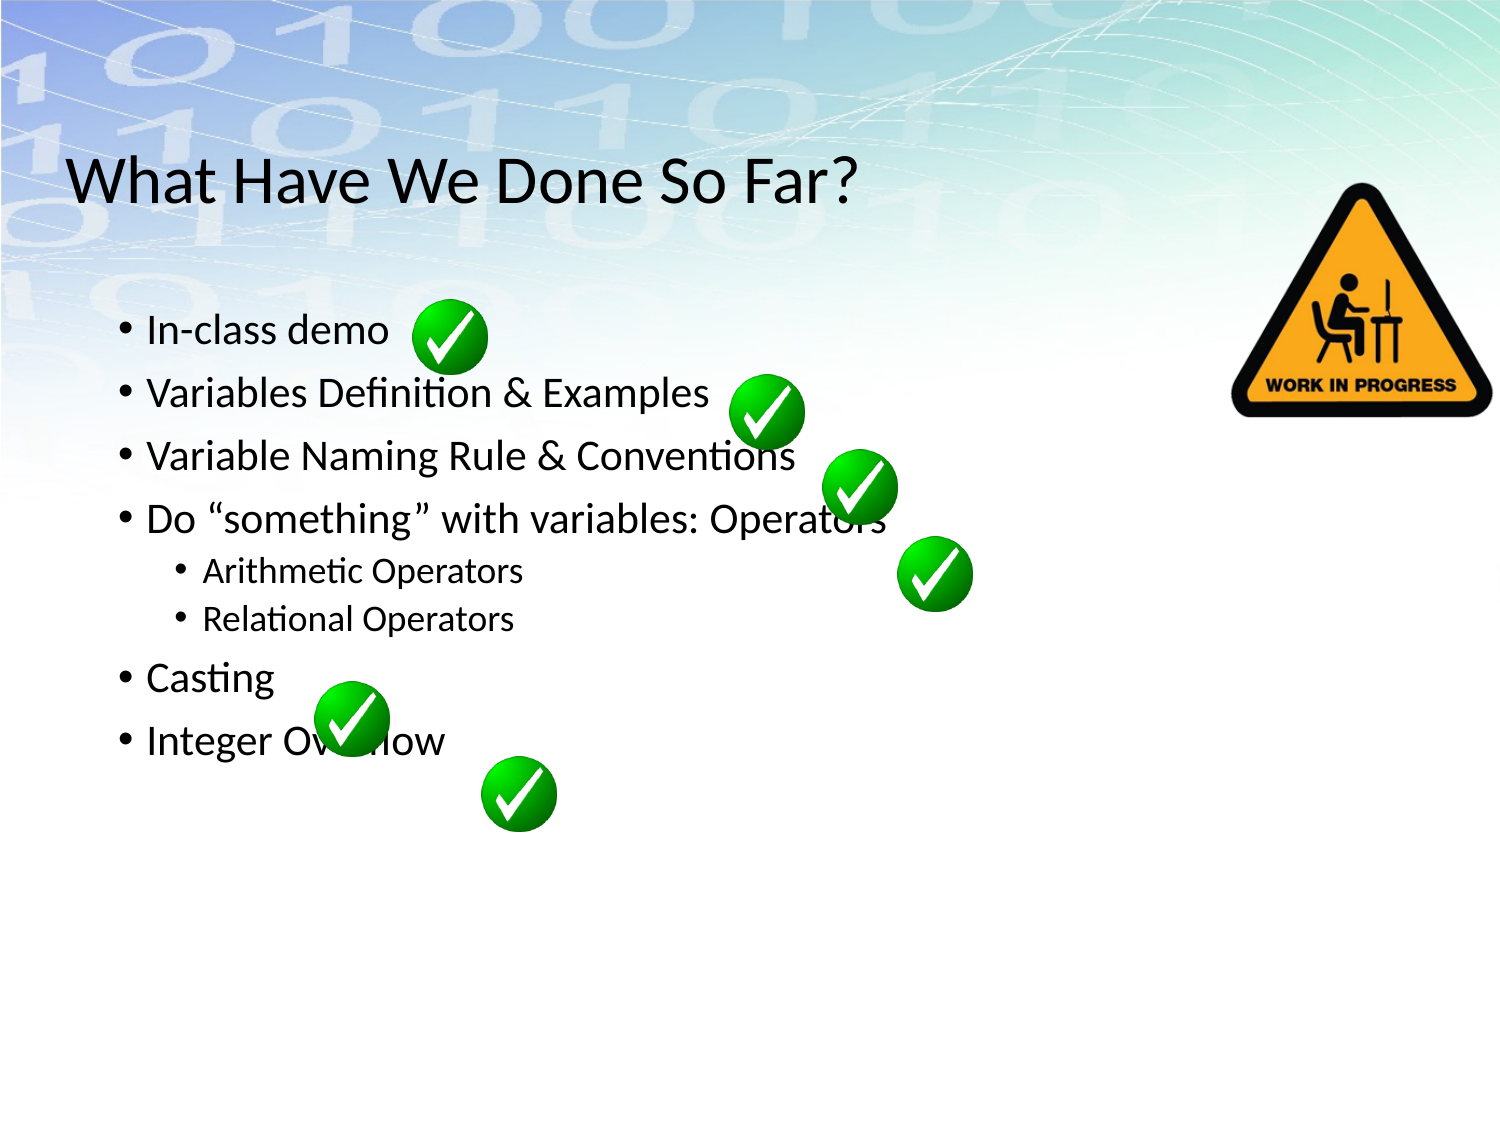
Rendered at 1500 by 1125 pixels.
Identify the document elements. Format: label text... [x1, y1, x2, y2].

picture [0, 0, 1500, 1125]
title What Have We Done So Far? [50, 87, 1400, 275]
list In-class demo Variables Definition & Examples Variable Naming Rule & Conventions Do “something” with variables: Operators Arithmetic Operators Relational Operators Casting Integer Overflow [103, 299, 1397, 1014]
